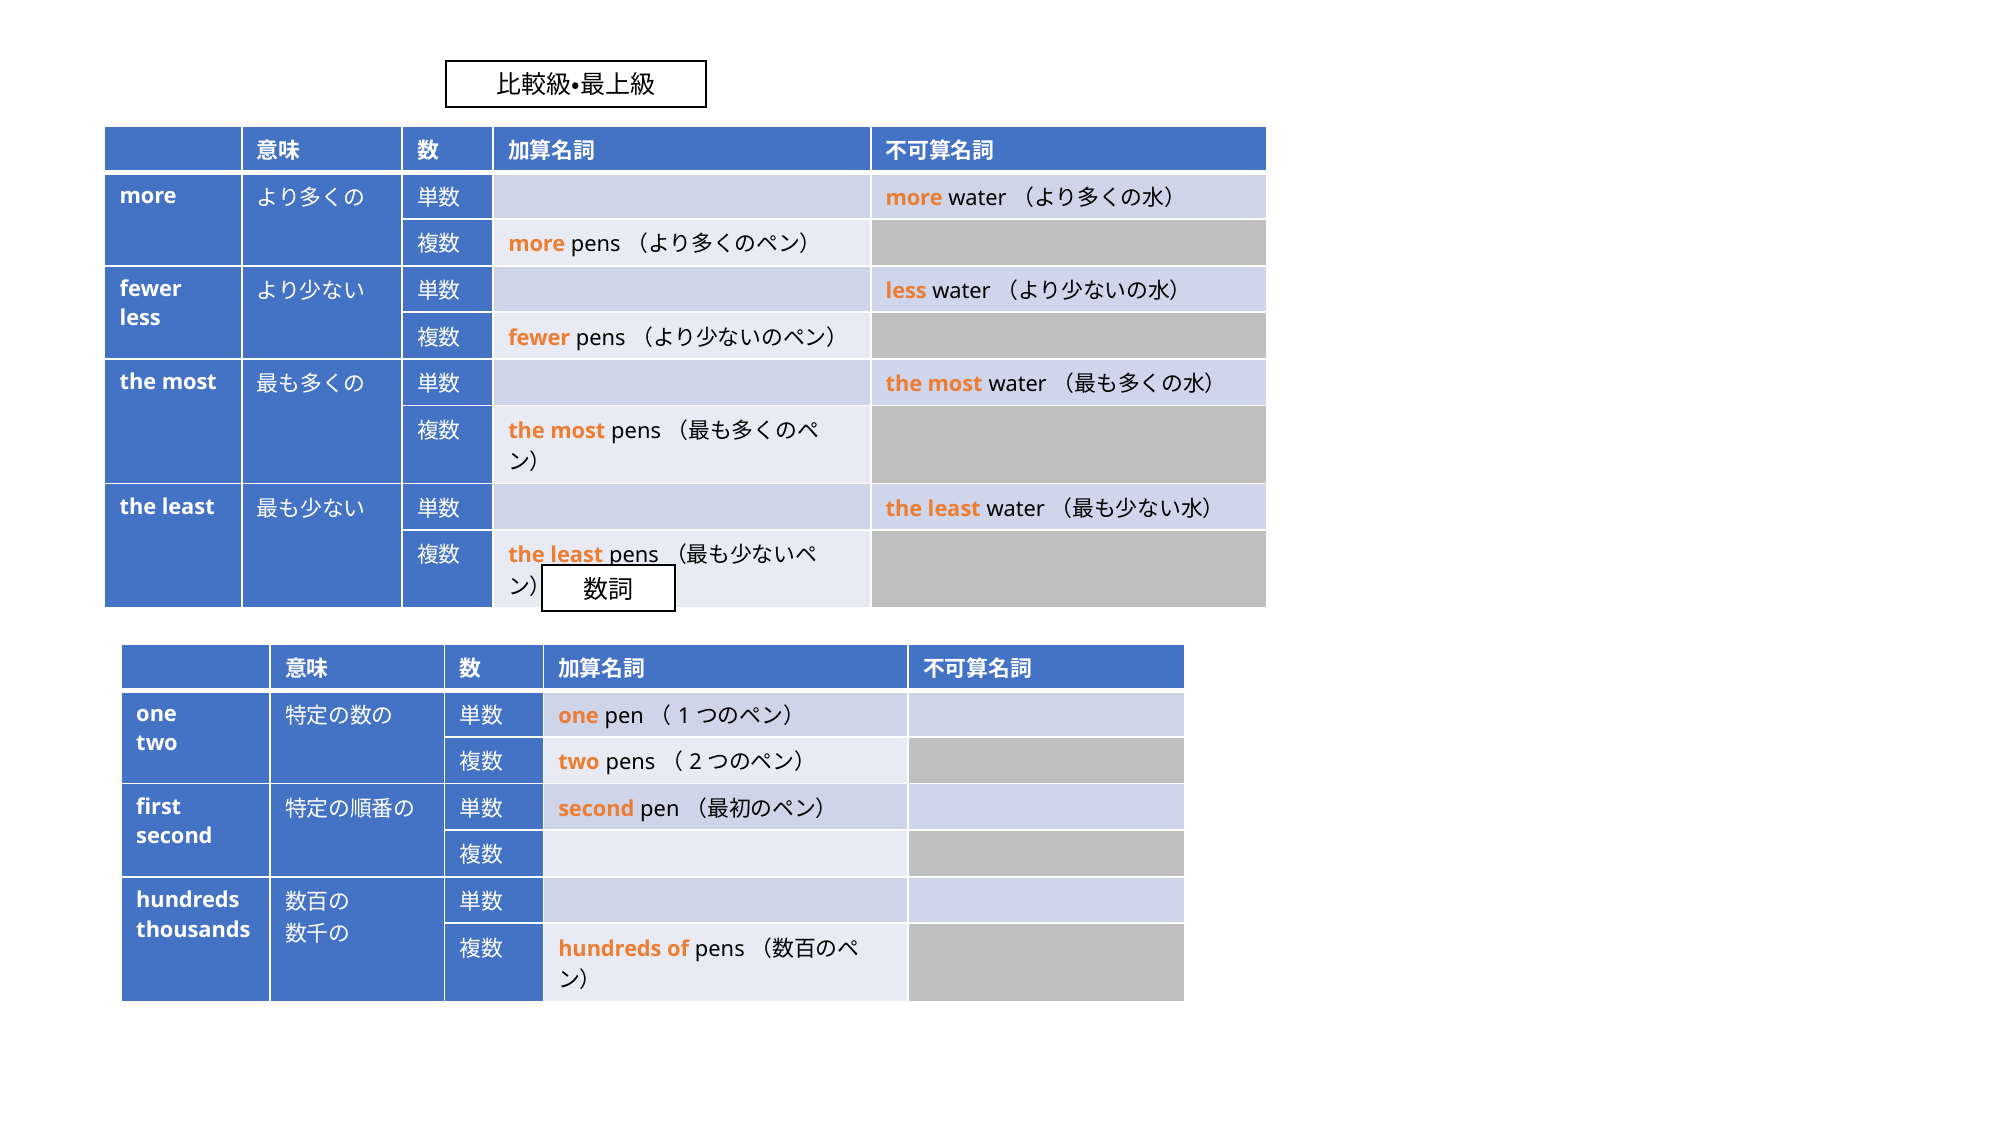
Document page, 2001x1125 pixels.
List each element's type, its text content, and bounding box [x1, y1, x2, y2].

table_cell [494, 267, 870, 311]
table_cell 複数 [403, 313, 492, 358]
table_cell the most [105, 360, 241, 483]
table_cell [544, 878, 907, 922]
table_cell [909, 924, 1184, 1001]
table_cell [544, 831, 907, 876]
table_cell 最も少ない [243, 484, 401, 607]
table_header 加算名詞 [544, 645, 907, 688]
table_cell 数百の 数千の [271, 878, 444, 1001]
table_cell [494, 360, 870, 405]
table_cell [872, 220, 1266, 265]
table_header 不可算名詞 [872, 127, 1266, 170]
table_cell [909, 738, 1184, 783]
table_cell more water（より多くの水） [872, 175, 1266, 218]
table_header 数 [445, 645, 543, 688]
table_header [105, 127, 241, 170]
table_cell one pen（1つのペン） [544, 693, 907, 736]
table_cell 単数 [403, 267, 492, 311]
table_header 加算名詞 [494, 127, 870, 170]
table_cell 最も多くの [243, 360, 401, 483]
table_cell より多くの [243, 175, 401, 265]
table_cell hundreds thousands [122, 878, 269, 1001]
table_header 意味 [243, 127, 401, 170]
table_cell [909, 831, 1184, 876]
table_header 数 [403, 127, 492, 170]
table_cell 複数 [445, 831, 543, 876]
table_cell 複数 [445, 924, 543, 1001]
table_cell the most water（最も多くの水） [872, 360, 1266, 405]
table_cell 単数 [403, 484, 492, 529]
table_header 意味 [271, 645, 444, 688]
table_cell the least [105, 484, 241, 607]
table_cell the most pens（最も多くのペン） [494, 406, 870, 483]
table_cell one two [122, 693, 269, 783]
table_cell 複数 [403, 220, 492, 265]
table_cell less water（より少ないの水） [872, 267, 1266, 311]
table_cell [909, 878, 1184, 922]
table_cell 複数 [403, 406, 492, 483]
table_cell 特定の数の [271, 693, 444, 783]
table_cell [909, 784, 1184, 829]
table_cell more pens（より多くのペン） [494, 220, 870, 265]
text_box 比較級・最上級 [445, 60, 707, 108]
table_cell second pen（最初のペン） [544, 784, 907, 829]
table_cell [494, 175, 870, 218]
table_header [122, 645, 269, 688]
table_cell [872, 531, 1266, 607]
table_cell [872, 313, 1266, 358]
table_cell [494, 484, 870, 529]
table_header 不可算名詞 [909, 645, 1184, 688]
table_cell 複数 [403, 531, 492, 607]
table_cell the least pens（最も少ないペン） [494, 531, 870, 607]
table_cell [872, 406, 1266, 483]
table_cell more [105, 175, 241, 265]
table_cell 単数 [403, 360, 492, 405]
table_cell fewer less [105, 267, 241, 358]
table_cell the least water（最も少ない水） [872, 484, 1266, 529]
table_cell fewer pens（より少ないのペン） [494, 313, 870, 358]
table_cell hundreds of pens（数百のペン） [544, 924, 907, 1001]
table_cell 複数 [445, 738, 543, 783]
table_cell first second [122, 784, 269, 876]
table_cell [909, 693, 1184, 736]
table_cell two pens（2つのペン） [544, 738, 907, 783]
table_cell 単数 [445, 878, 543, 922]
table_cell 特定の順番の [271, 784, 444, 876]
table_cell 単数 [445, 693, 543, 736]
table_cell 単数 [403, 175, 492, 218]
text_box 数詞 [541, 564, 676, 612]
table_cell より少ない [243, 267, 401, 358]
table_cell 単数 [445, 784, 543, 829]
